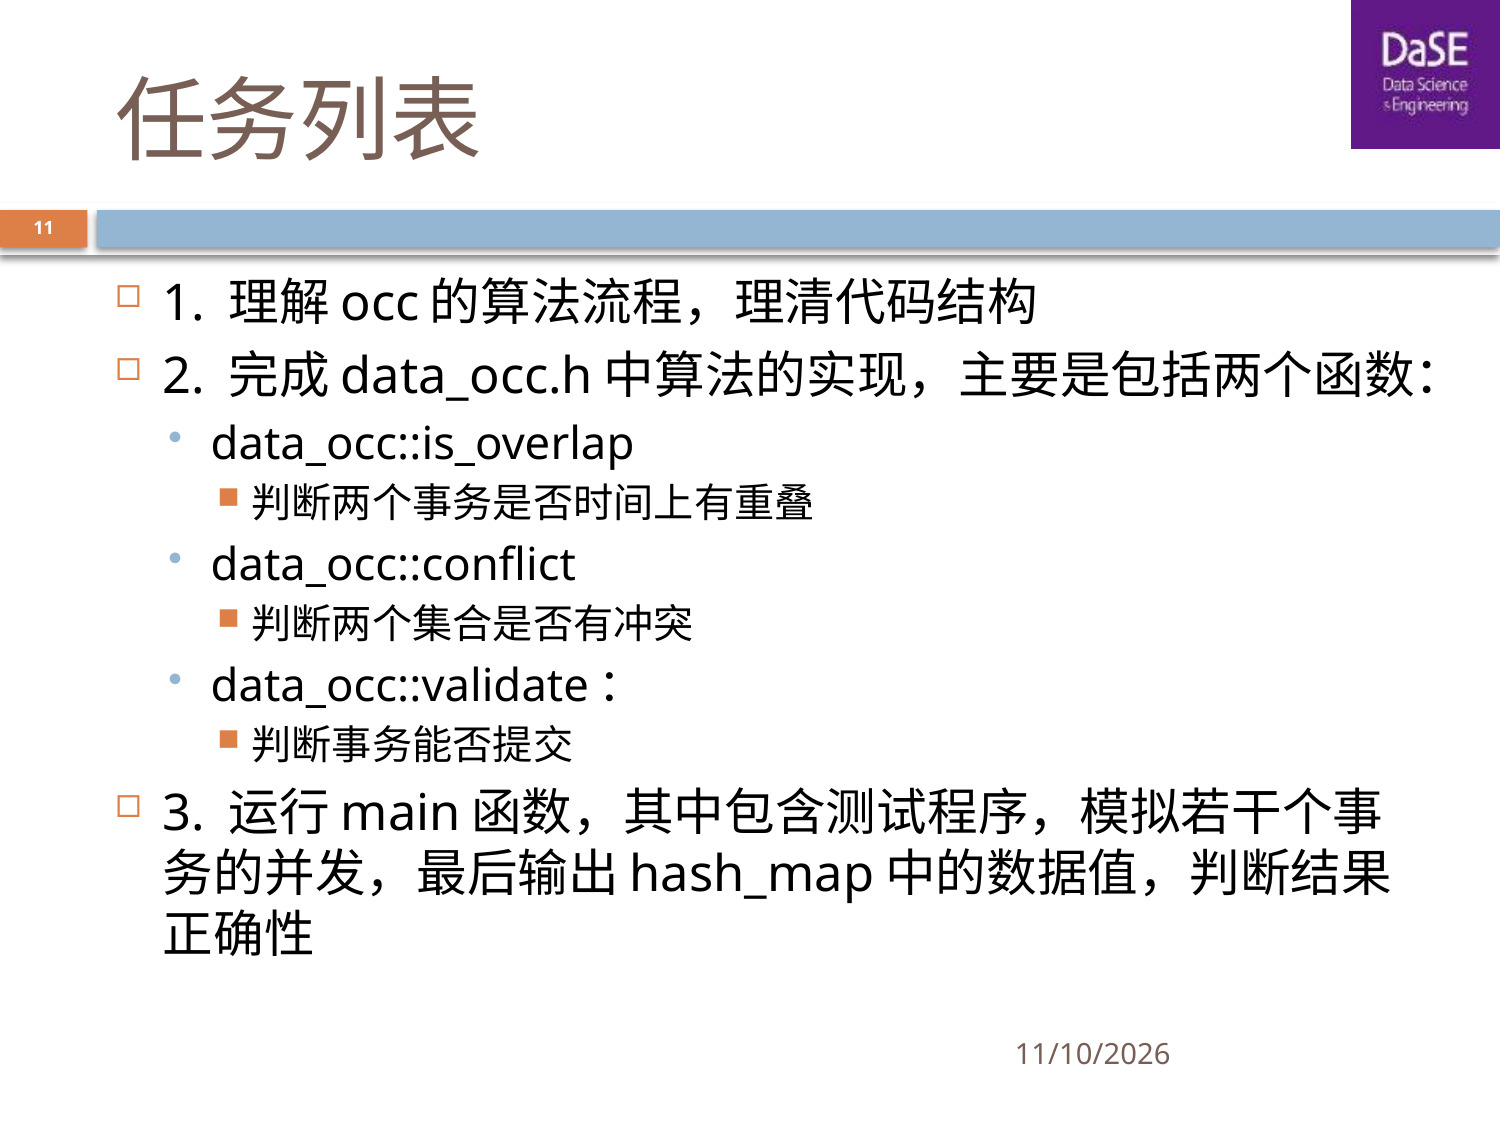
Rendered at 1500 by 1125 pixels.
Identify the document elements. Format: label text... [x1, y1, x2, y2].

picture [1351, 0, 1500, 149]
list 1. 理解occ的算法流程，理清代码结构 2. 完成data_occ.h中算法的实现，主要是包括两个函数： data_occ::is_overlap 判断两个事务是否时间上有重叠 data_occ::conflict 判断两个集合是否有冲突 data_occ::validate： 判断事务能否提交 3. 运行main函数，其中包含测试程序，模拟若干个事务的并发，最后输出hash_map中的数据值，判断结果正确性 [100, 262, 1438, 1000]
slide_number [999, 1025, 1438, 1085]
title 任务列表 [100, 35, 1438, 198]
slide_number 11 [0, 208, 88, 249]
